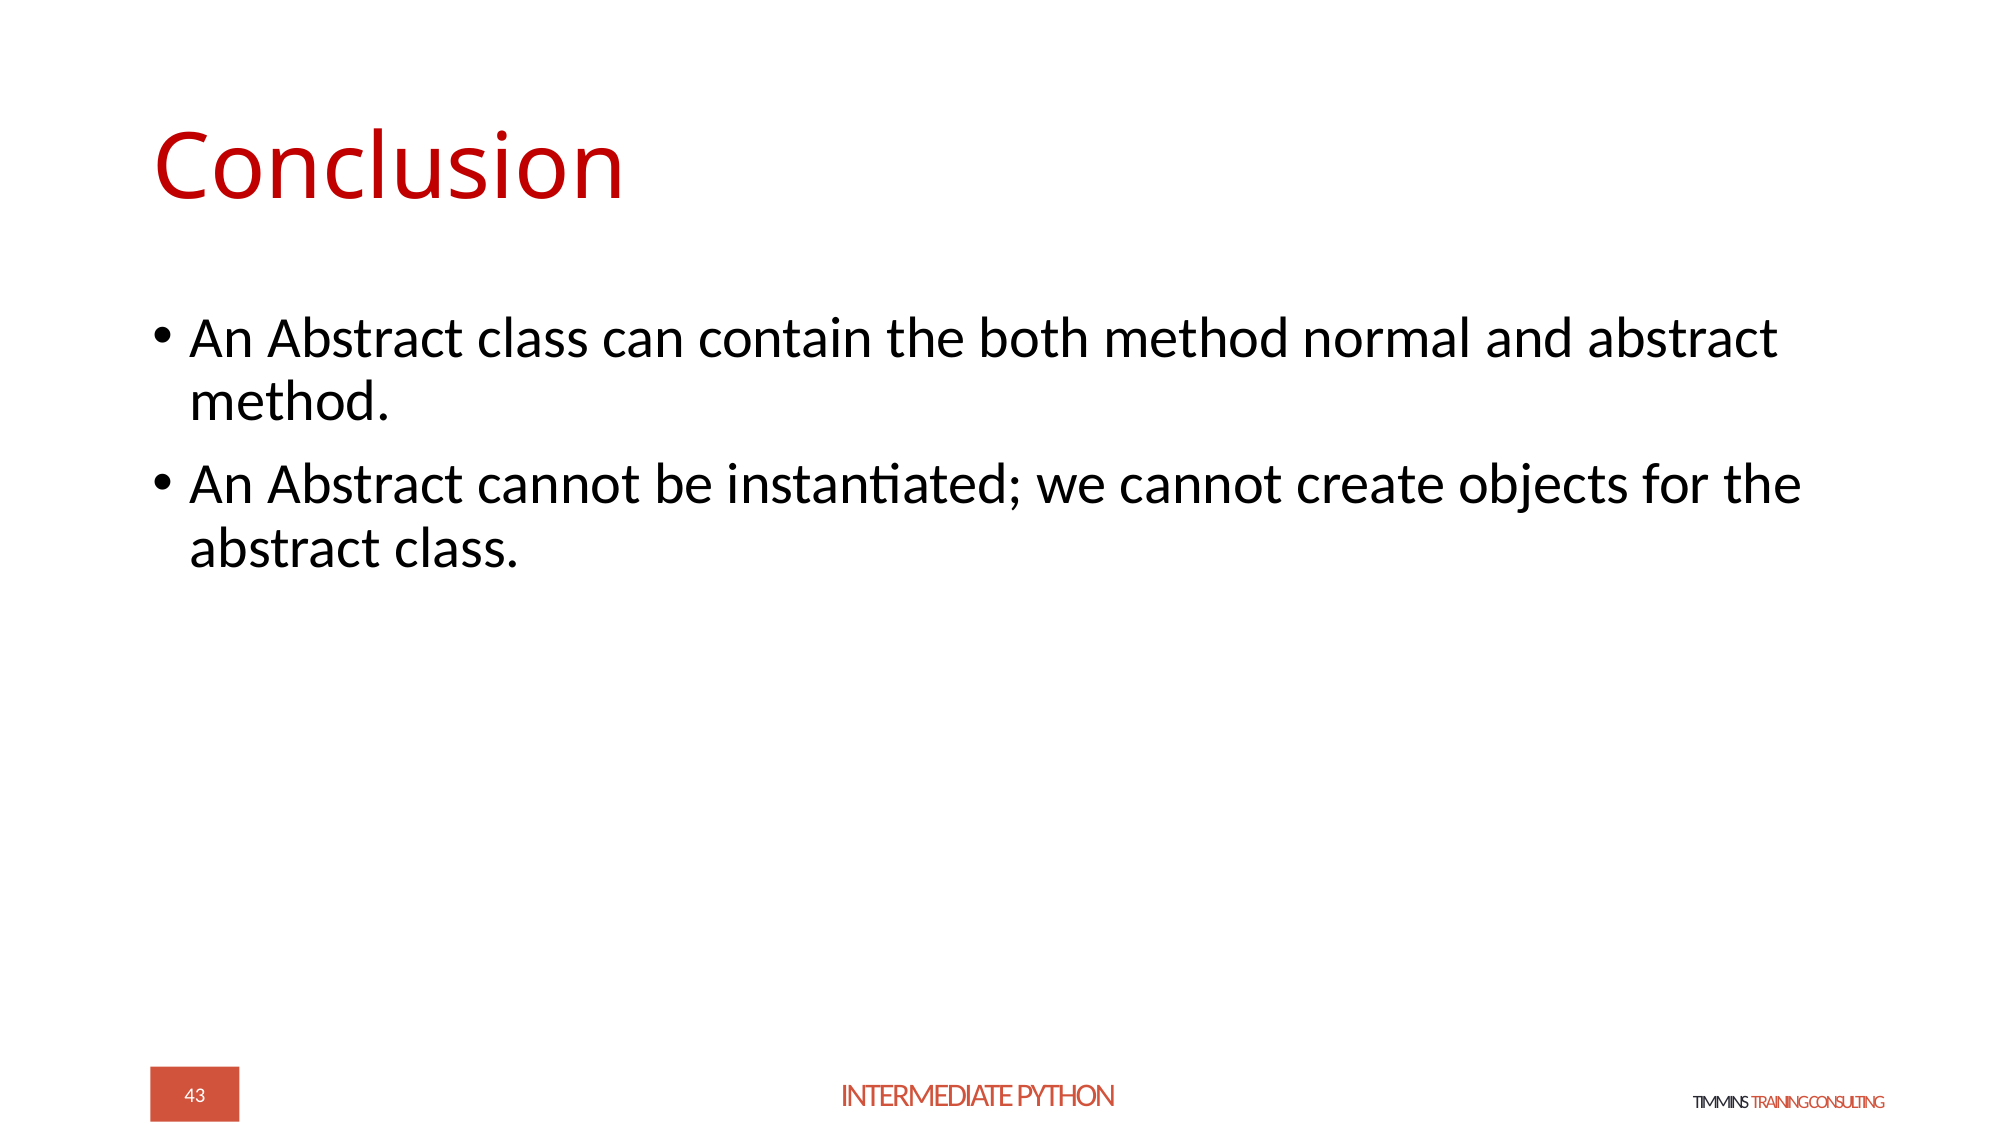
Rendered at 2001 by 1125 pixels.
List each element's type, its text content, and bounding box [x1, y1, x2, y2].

list An Abstract class can contain the both method normal and abstract method. An Abstract cannot be instantiated; we cannot create objects for the abstract class. [137, 299, 1863, 1014]
title Conclusion [137, 59, 1863, 278]
